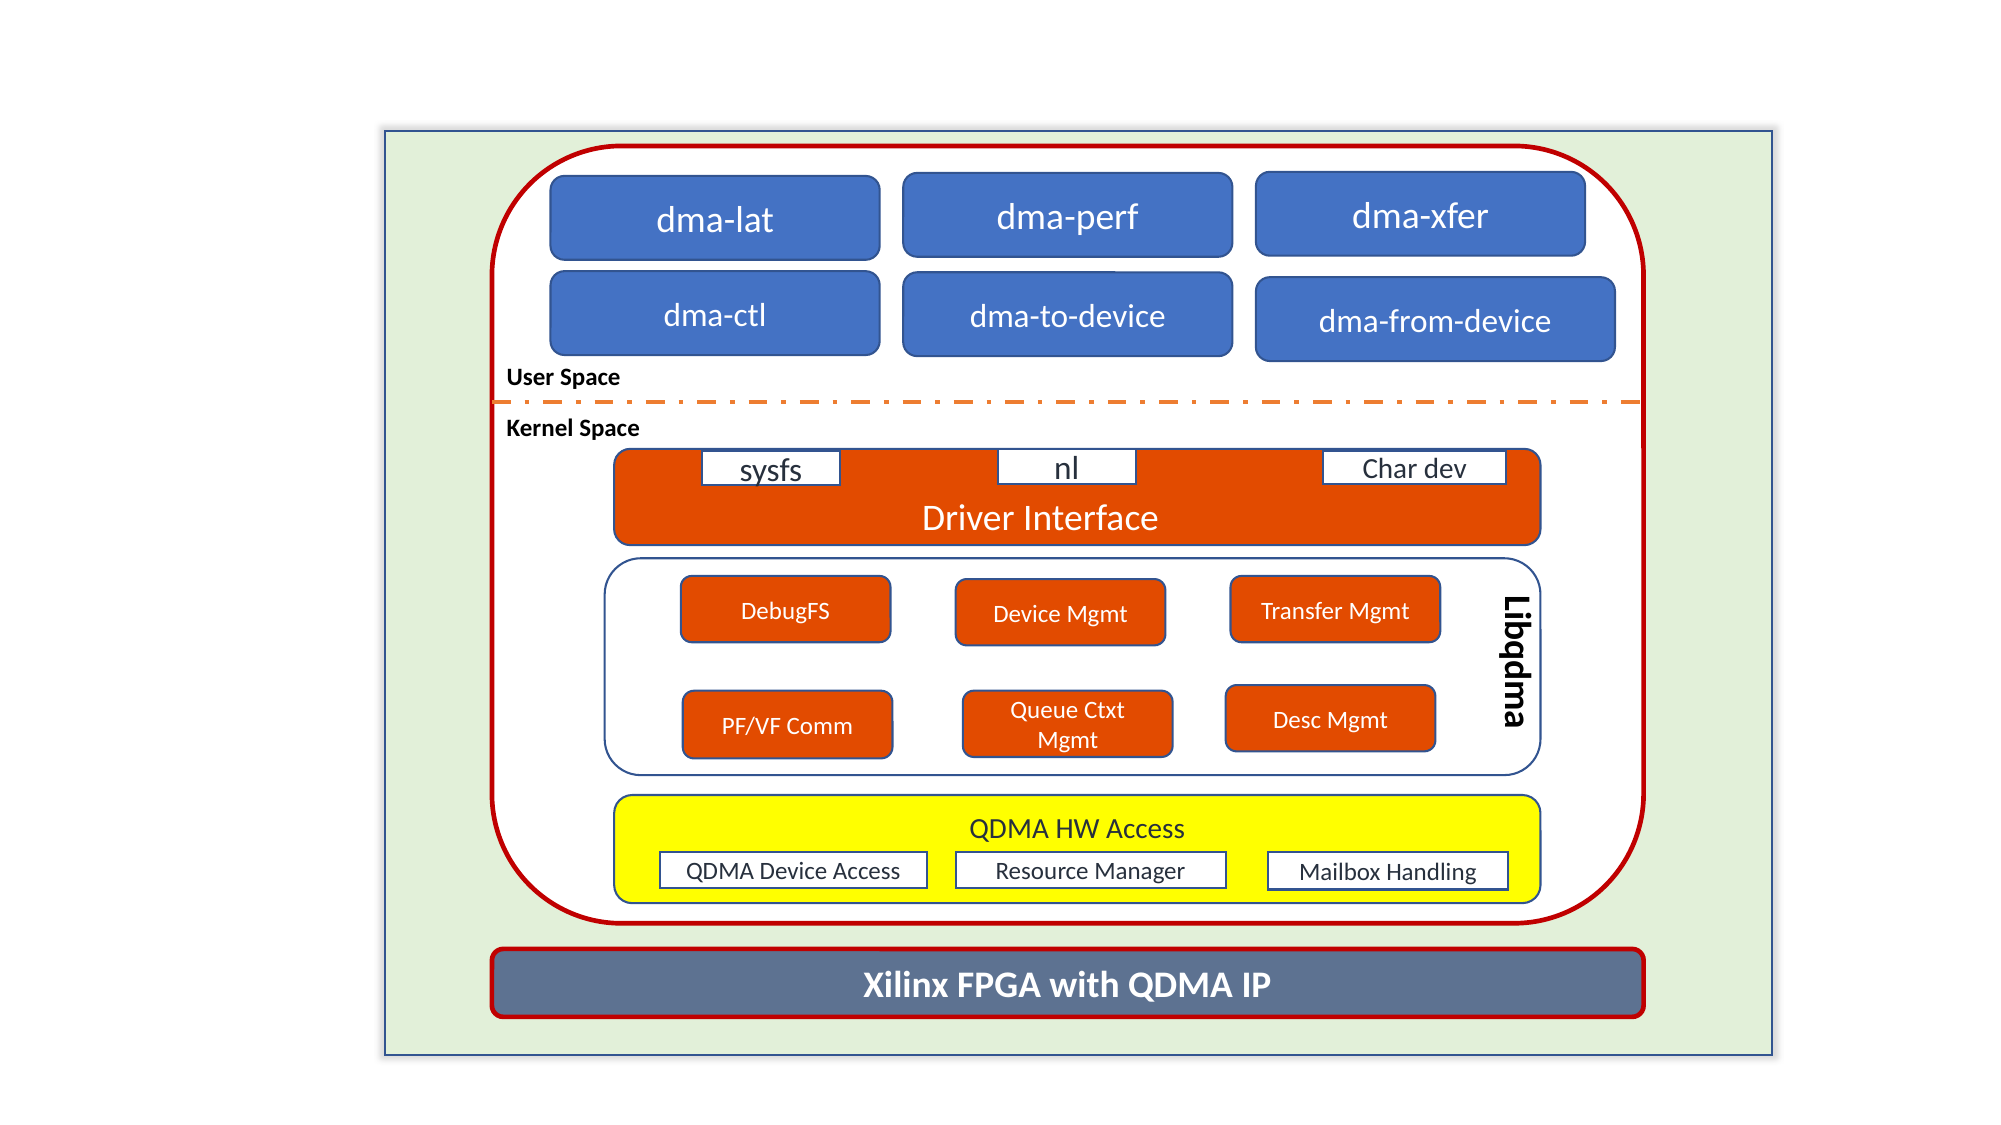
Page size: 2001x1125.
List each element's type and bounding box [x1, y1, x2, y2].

text_box [384, 131, 1772, 1055]
